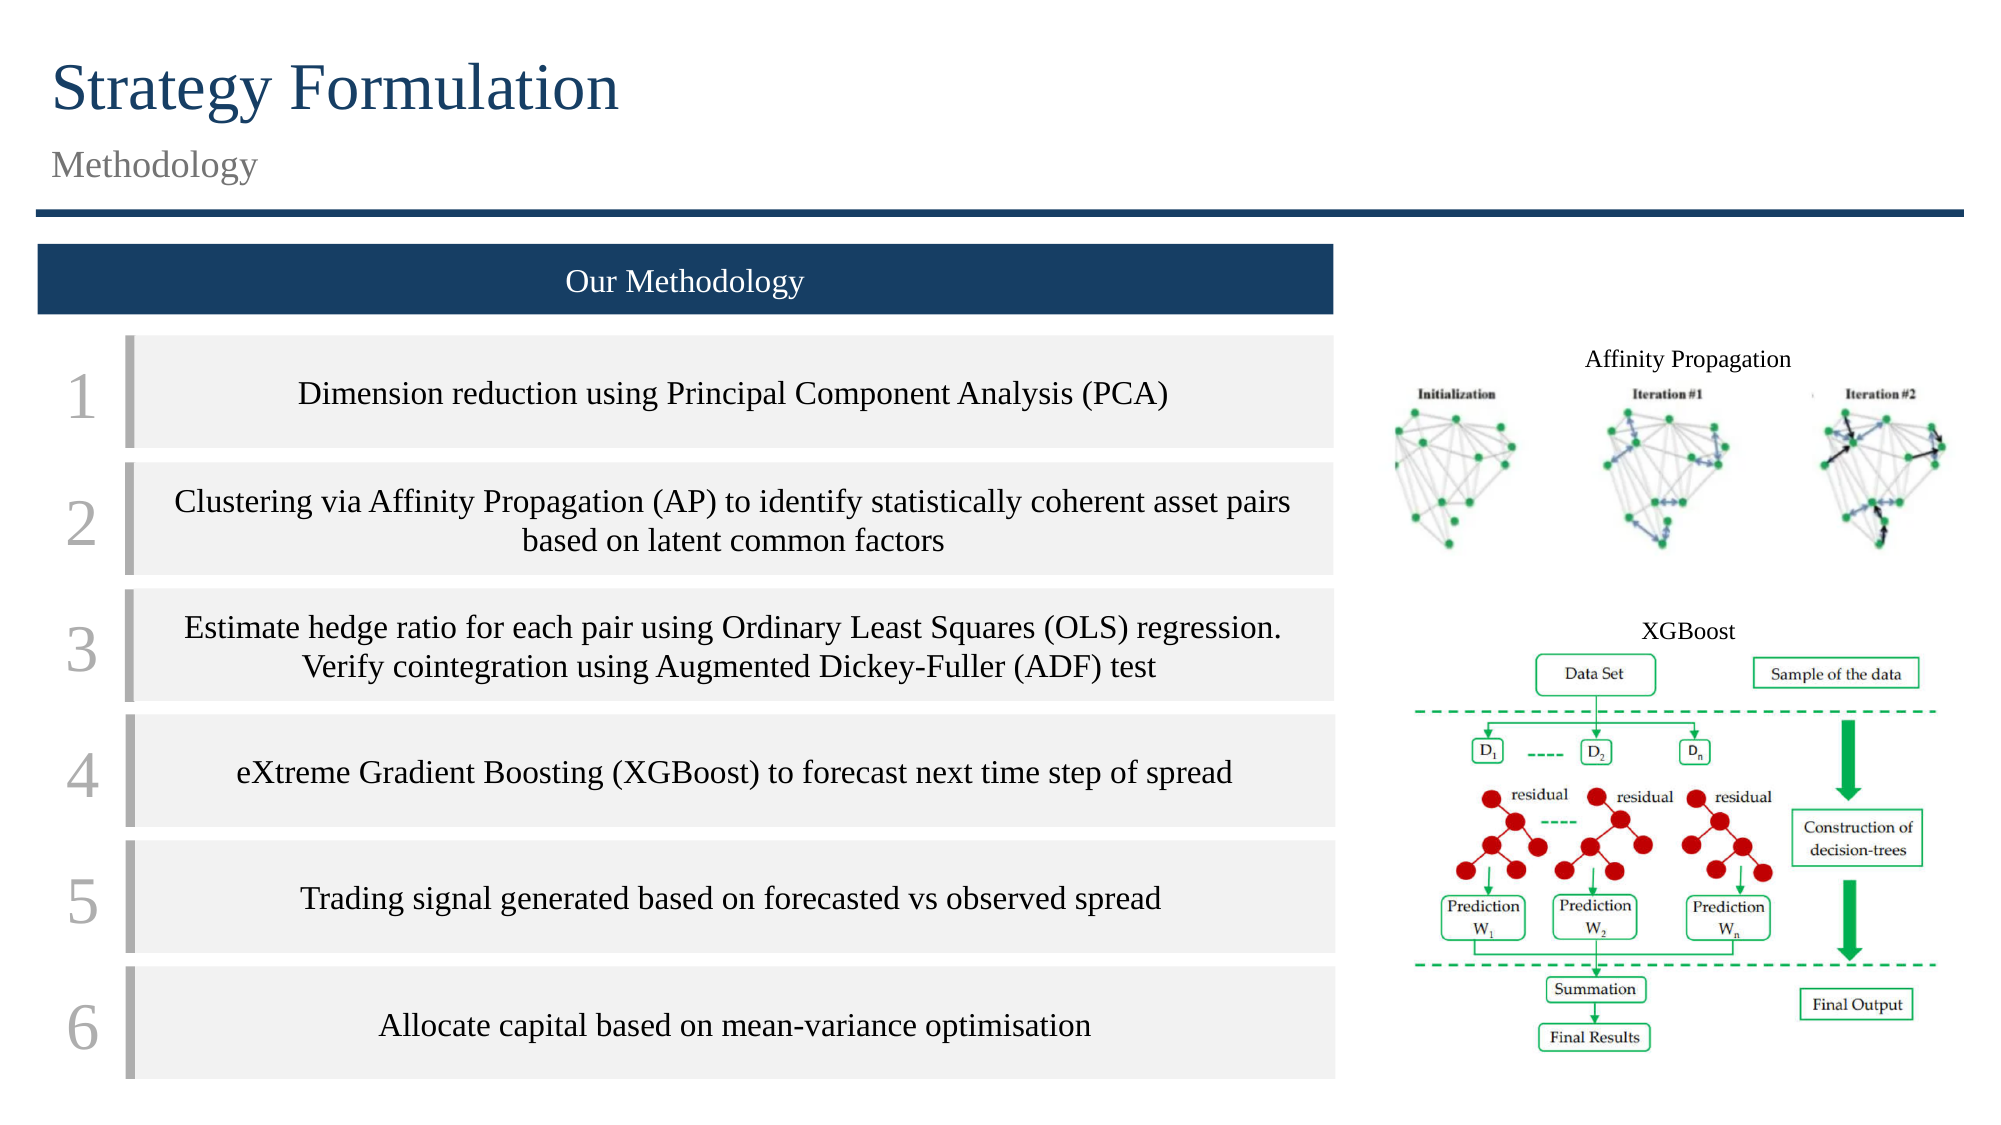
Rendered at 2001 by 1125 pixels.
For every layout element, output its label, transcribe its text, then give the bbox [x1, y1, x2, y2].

text_box 3 [36, 587, 128, 702]
text_box 4 [37, 713, 124, 828]
text_box 6 [37, 965, 124, 1080]
text_box [124, 965, 134, 1080]
text_box 1 [34, 334, 124, 449]
text_box Methodology [35, 136, 1863, 193]
text_box Allocate capital based on mean-variance optimisation [134, 965, 1337, 1080]
text_box Affinity Propagation [1570, 335, 1808, 378]
text_box 2 [34, 461, 124, 576]
text_box [123, 588, 136, 703]
text_box 5 [37, 839, 124, 954]
text_box [124, 839, 134, 954]
picture [1405, 643, 1948, 1063]
text_box [124, 713, 134, 828]
text_box Clustering via Affinity Propagation (AP) to identify statistically coherent asset pairs based on latent common factors [132, 461, 1335, 576]
text_box Dimension reduction using Principal Component Analysis (PCA) [133, 334, 1335, 449]
text_box Our Methodology [36, 242, 1335, 316]
text_box eXtreme Gradient Boosting (XGBoost) to forecast next time step of spread [134, 713, 1337, 828]
text_box [124, 334, 133, 449]
text_box Trading signal generated based on forecasted vs observed spread [134, 839, 1337, 954]
text_box [124, 461, 132, 576]
title Strategy Formulation [36, 17, 1863, 136]
text_box Estimate hedge ratio for each pair using Ordinary Least Squares (OLS) regression. Verify cointegration using Augmented Dickey-Fuller (ADF) test [132, 587, 1336, 702]
text_box [34, 208, 1965, 218]
picture [1358, 378, 1995, 568]
text_box XGBoost [1626, 606, 1751, 643]
